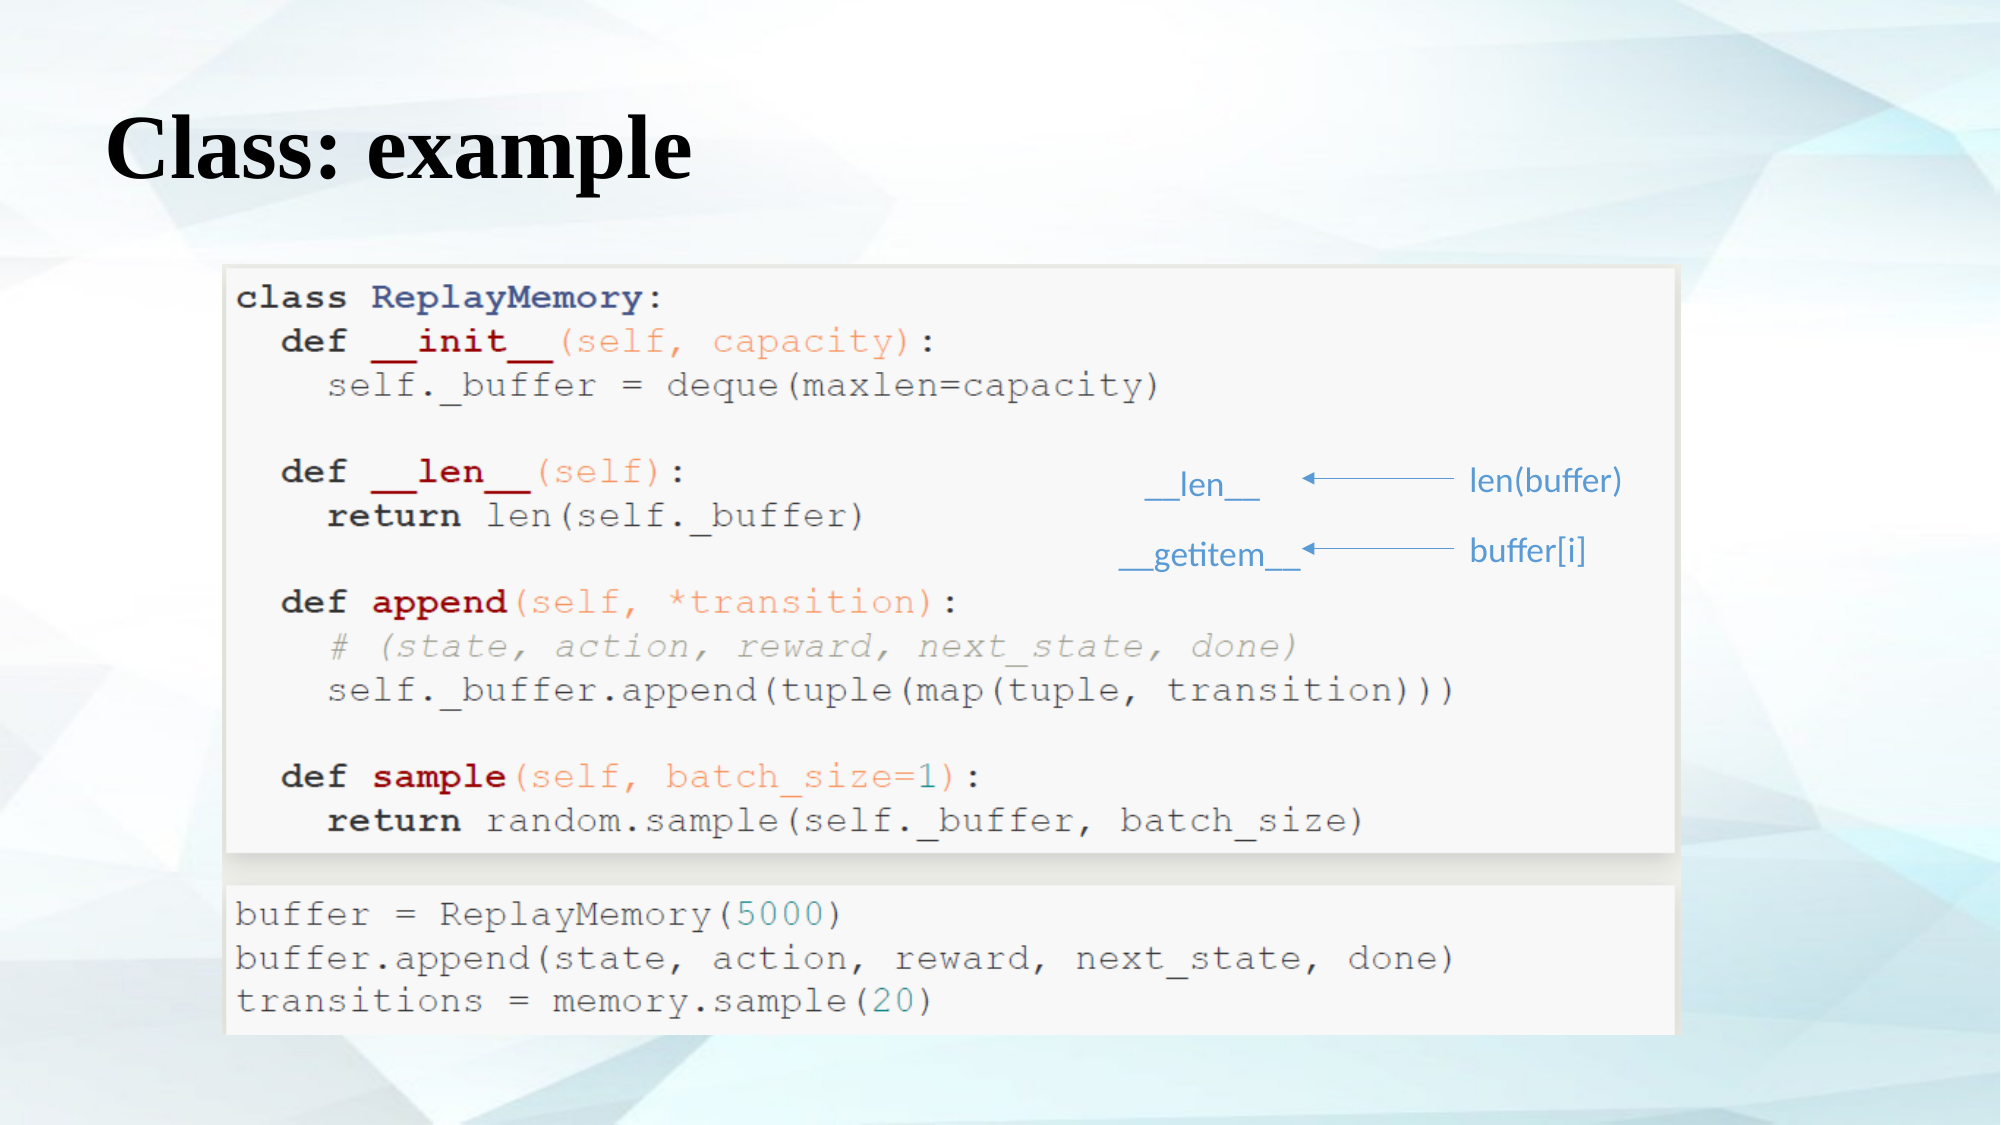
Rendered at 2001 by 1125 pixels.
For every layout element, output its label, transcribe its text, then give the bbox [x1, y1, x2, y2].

picture [0, 0, 2001, 1125]
title Class: example [89, 75, 1815, 222]
